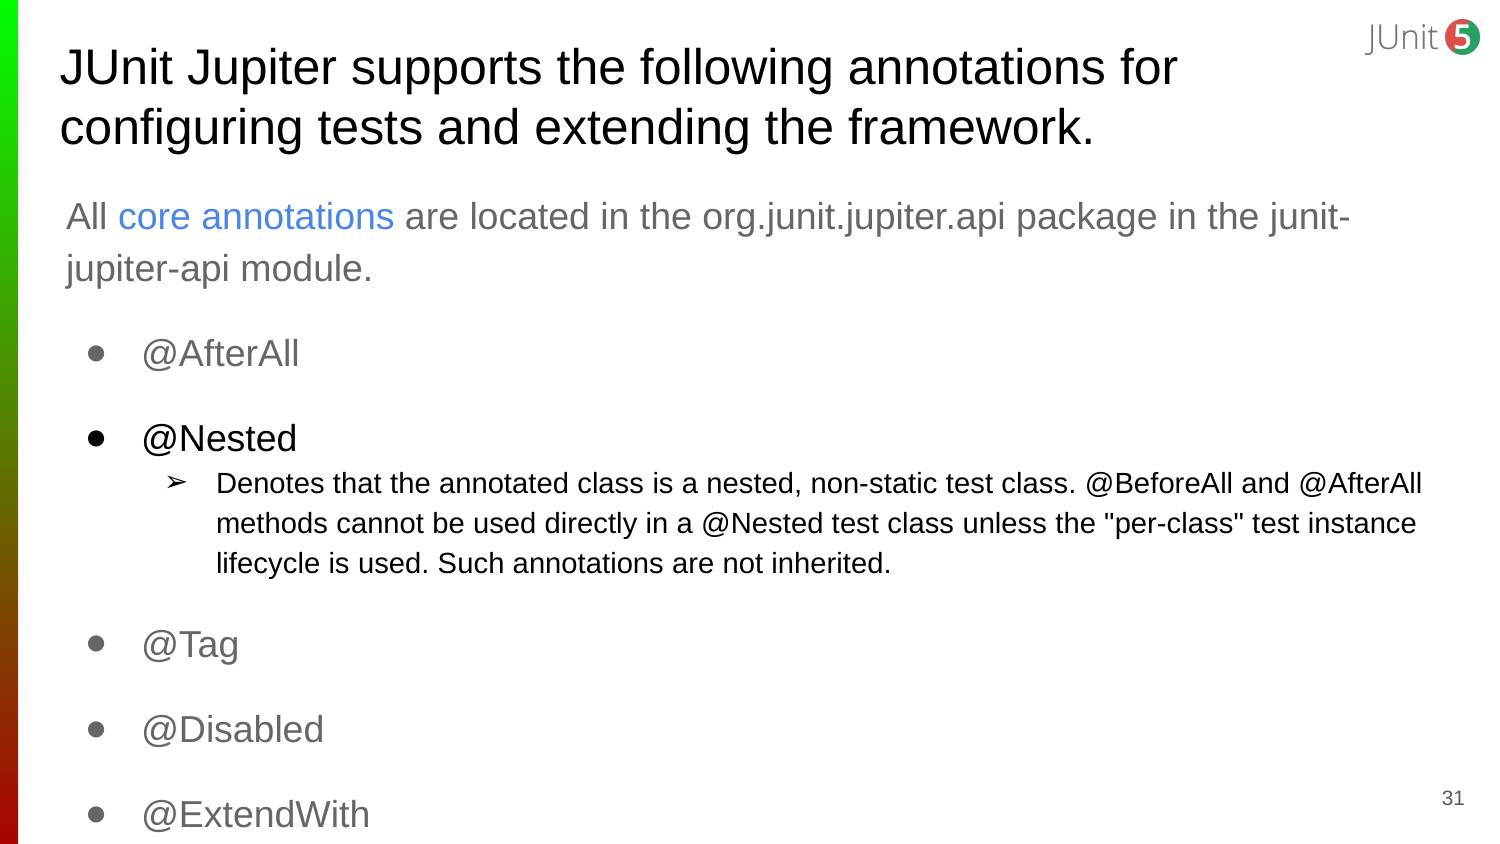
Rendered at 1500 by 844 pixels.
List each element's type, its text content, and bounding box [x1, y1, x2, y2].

picture [1365, 19, 1480, 55]
list All core annotations are located in the org.junit.jupiter.api package in the junit-jupiter-api module. @AfterAll @Nested Denotes that the annotated class is a nested, non-static test class. @BeforeAll and @AfterAll methods cannot be used directly in a @Nested test class unless the "per-class" test instance lifecycle is used. Such annotations are not inherited. @Tag @Disabled @ExtendWith [51, 170, 1449, 808]
slide_number ‹#› [1389, 764, 1480, 830]
title JUnit Jupiter supports the following annotations for configuring tests and extending the framework. [44, 19, 1302, 131]
